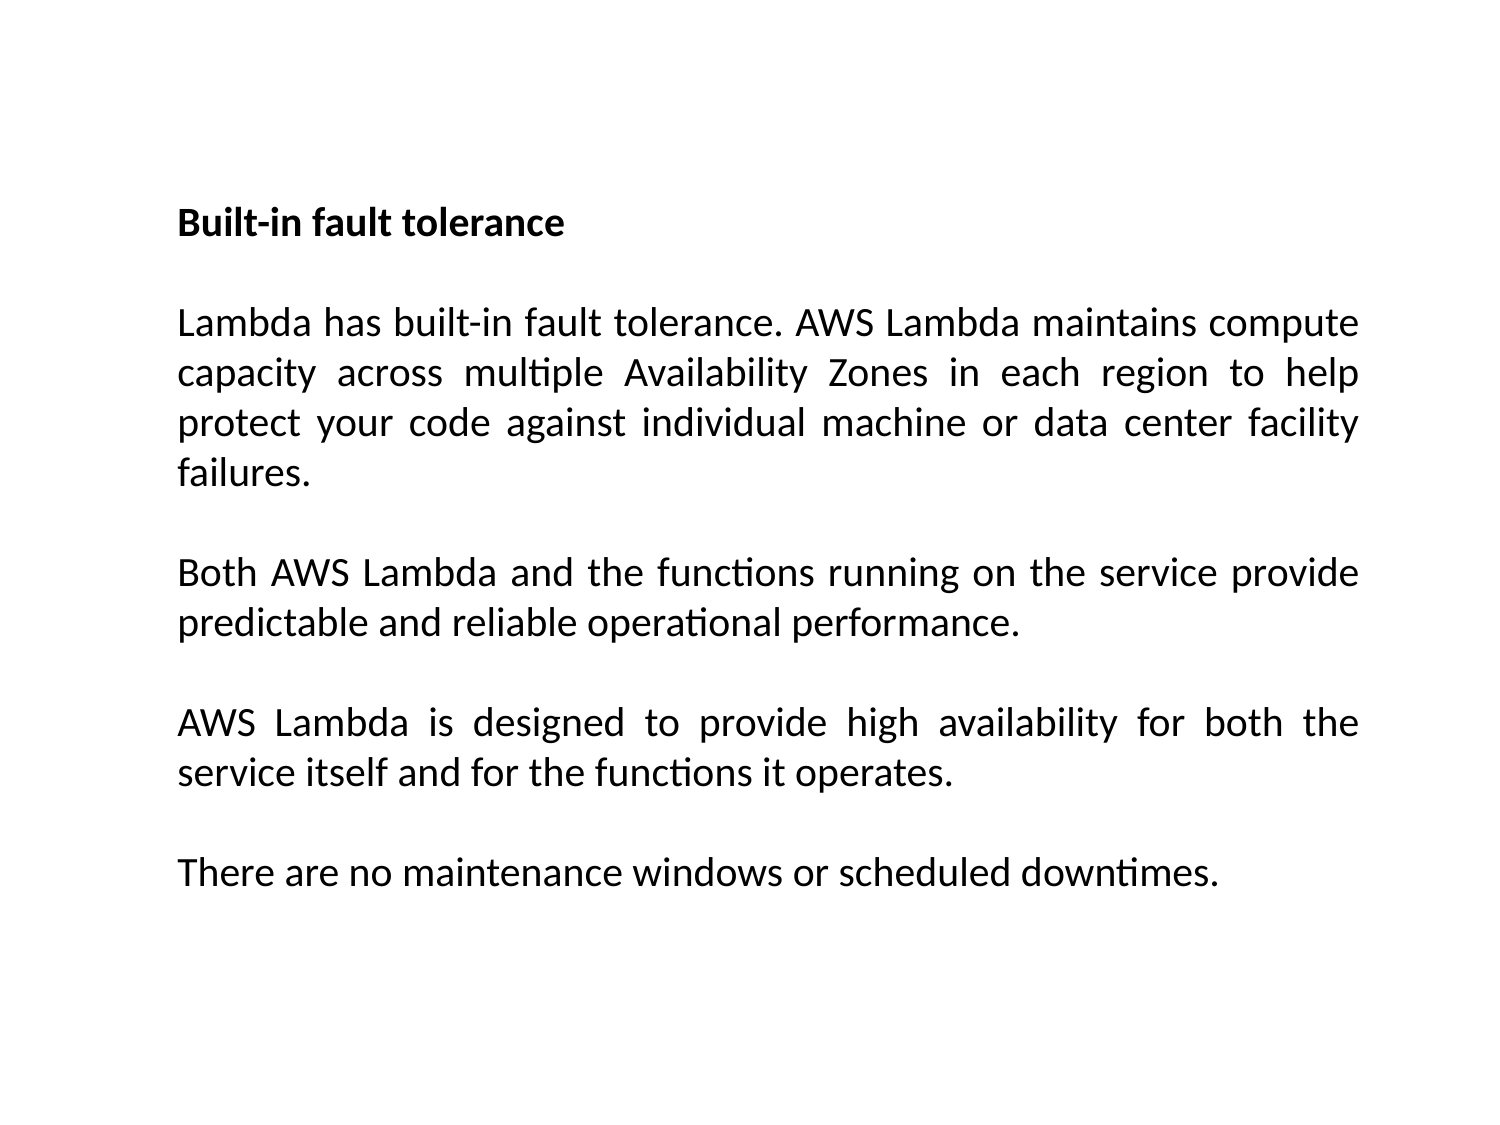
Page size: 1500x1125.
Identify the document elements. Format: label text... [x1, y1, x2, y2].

text_box Built-in fault tolerance Lambda has built-in fault tolerance. AWS Lambda maintains compute capacity across multiple Availability Zones in each region to help protect your code against individual machine or data center facility failures. Both AWS Lambda and the functions running on the service provide predictable and reliable operational performance. AWS Lambda is designed to provide high availability for both the service itself and for the functions it operates. There are no maintenance windows or scheduled downtimes. [162, 187, 1375, 903]
